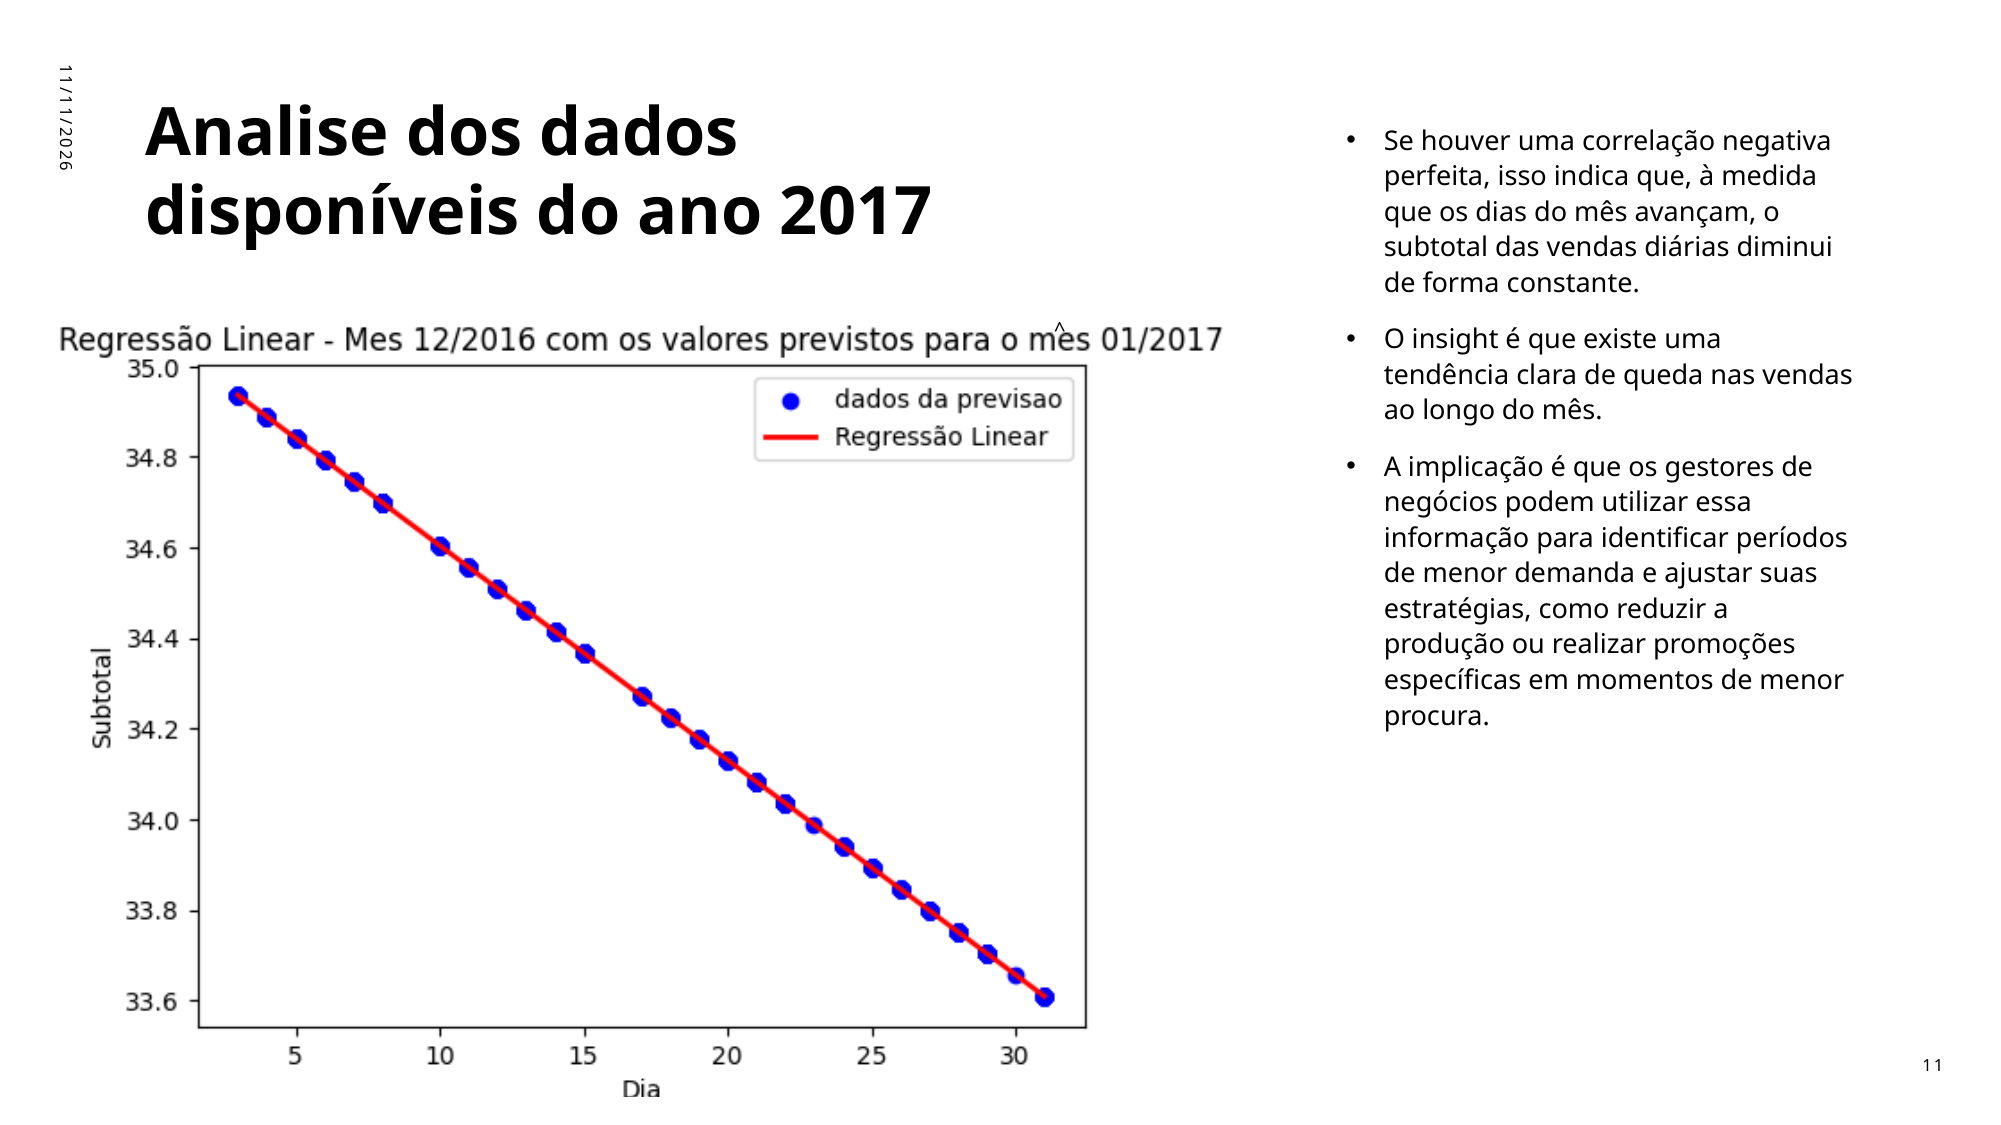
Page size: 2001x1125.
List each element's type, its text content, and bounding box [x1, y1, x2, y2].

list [41, 308, 1241, 1097]
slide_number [35, 49, 96, 509]
list Se houver uma correlação negativa perfeita, isso indica que, à medida que os dias do mês avançam, o subtotal das vendas diárias diminui de forma constante. O insight é que existe uma tendência clara de queda nas vendas ao longo do mês. A implicação é que os gestores de negócios podem utilizar essa informação para identificar períodos de menor demanda e ajustar suas estratégias, como reduzir a produção ou realizar promoções específicas em momentos de menor procura. [1331, 112, 1869, 1017]
title Analise dos dados disponíveis do ano 2017 [130, 66, 1063, 271]
slide_number 11 [1841, 1036, 1959, 1097]
